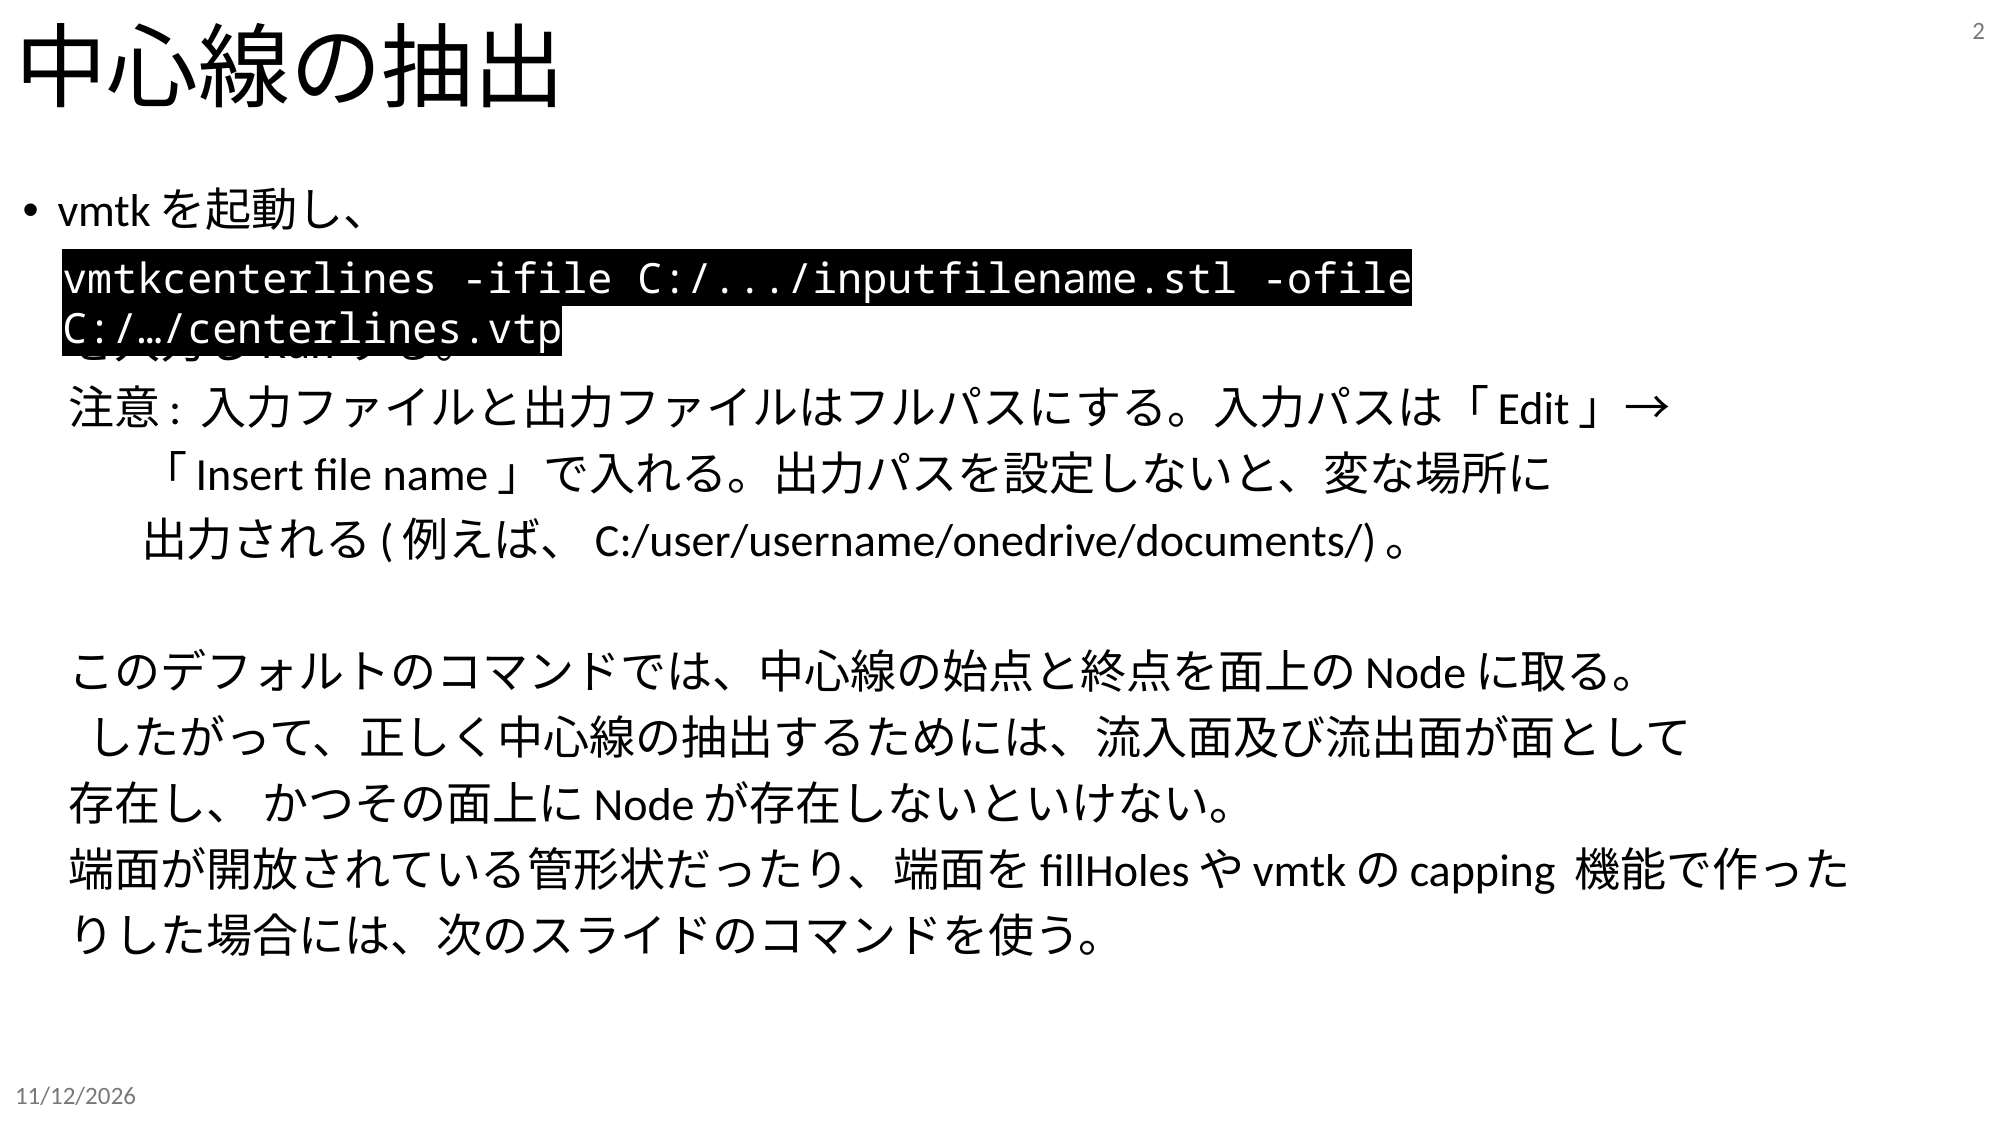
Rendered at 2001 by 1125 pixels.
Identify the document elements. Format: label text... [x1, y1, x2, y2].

slide_number 2 [1725, 0, 2000, 60]
text_box vmtkcenterlines -ifile ‪C:/.../inputfilename.stl -ofile C:/…/centerlines.vtp [47, 244, 1881, 360]
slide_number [0, 1065, 450, 1125]
title 中心線の抽出 [0, 0, 1725, 180]
list vmtkを起動し、 を入力しRunする。 注意: 入力ファイルと出力ファイルはフルパスにする。入力パスは「Edit」→ 「Insert file name」で入れる。出力パスを設定しないと、変な場所に 出力される(例えば、C:/user/username/onedrive/documents/)。 このデフォルトのコマンドでは、中心線の始点と終点を面上のNodeに取る。 したがって、正しく中心線の抽出するためには、流入面及び流出面が面として 存在し、 かつその面上にNodeが存在しないといけない。 端面が開放されている管形状だったり、端面をfillHolesやvmtkのcapping 機能で作った りした場合には、次のスライドのコマンドを使う。 [7, 179, 1881, 1014]
